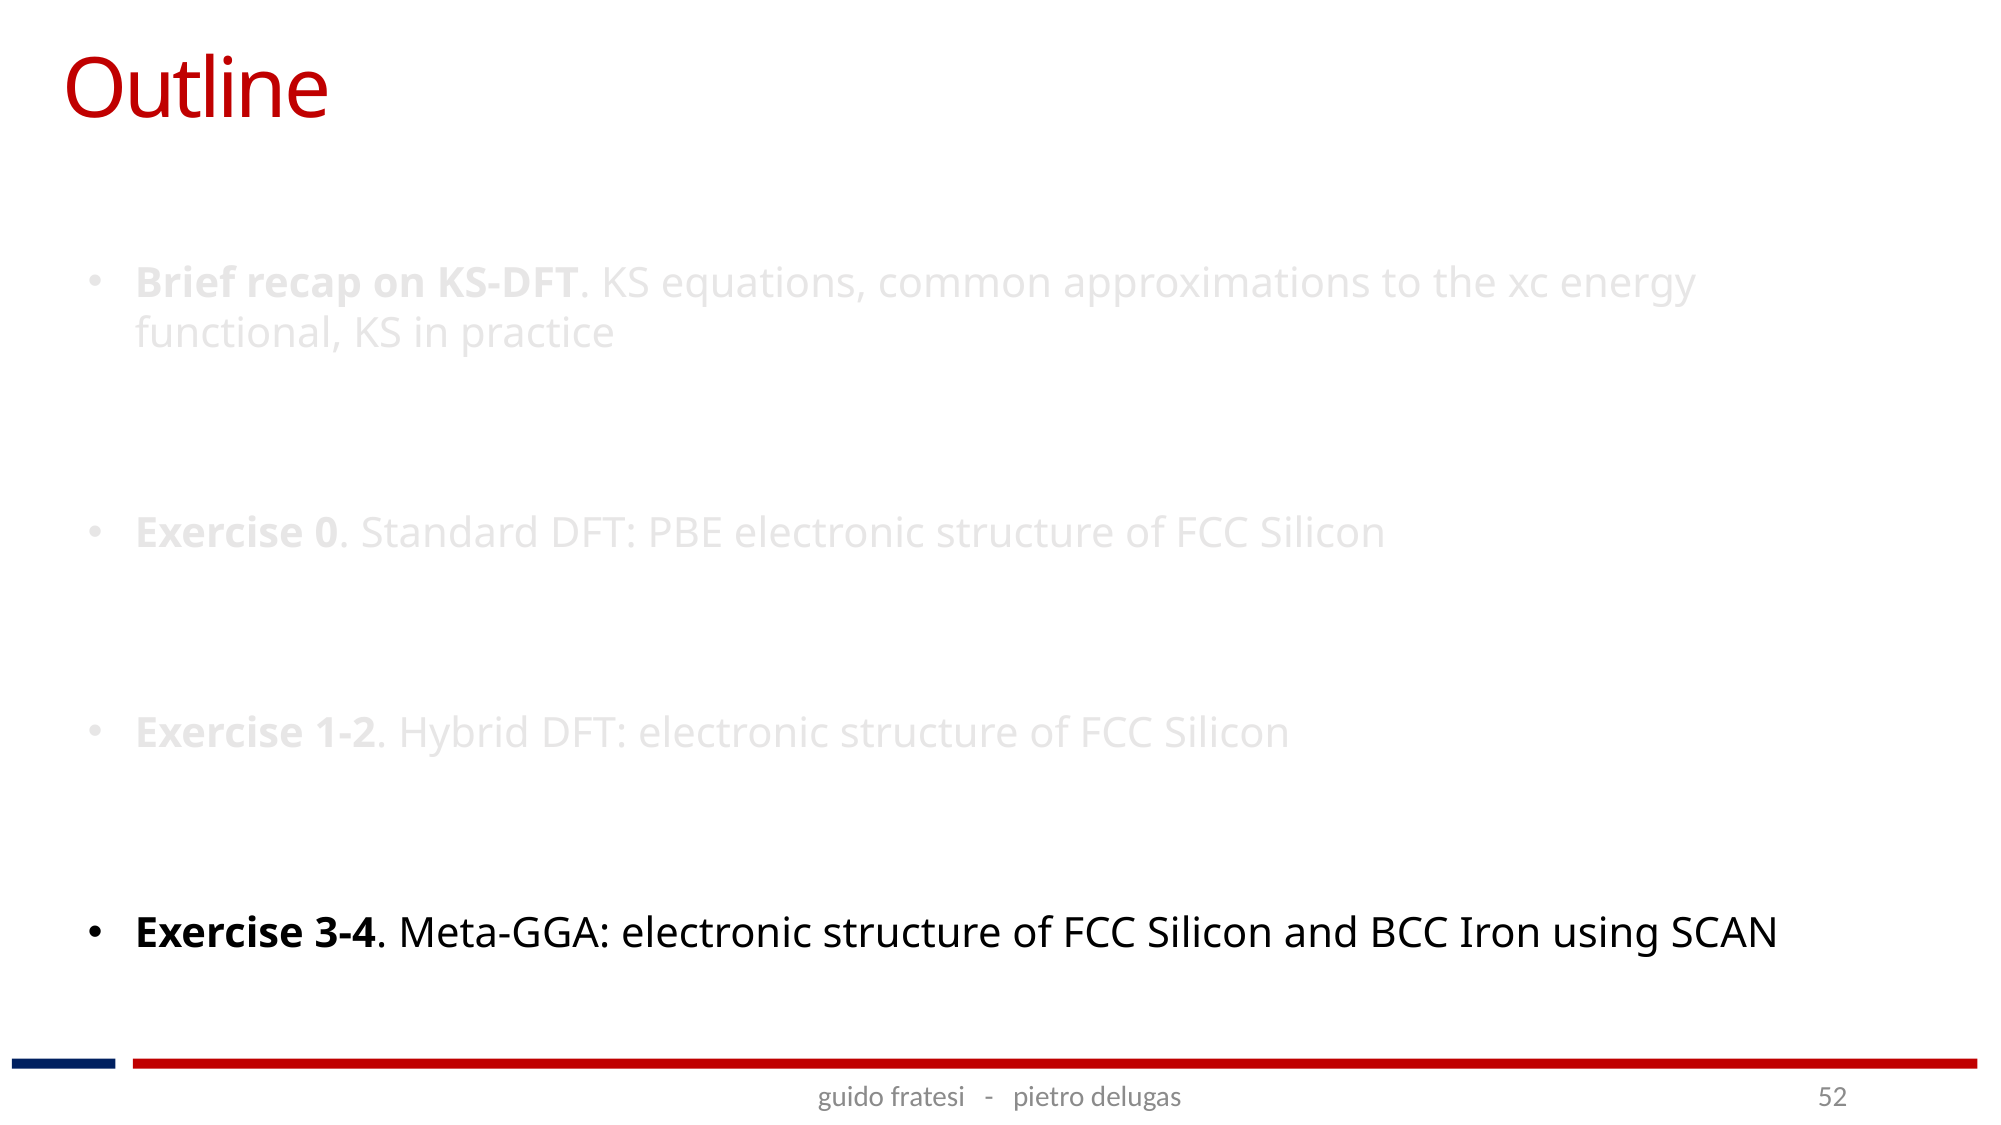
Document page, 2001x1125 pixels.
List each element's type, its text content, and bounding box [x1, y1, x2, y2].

slide_number 52 [1412, 1065, 1863, 1125]
text_box Outline [62, 1, 1993, 167]
footer guido fratesi - pietro delugas [662, 1065, 1338, 1125]
text_box [132, 1058, 1978, 1070]
text_box [11, 1058, 116, 1070]
text_box Brief recap on KS-DFT. KS equations, common approximations to the xc energy functional, KS in practice Exercise 0. Standard DFT: PBE electronic structure of FCC Silicon Exercise 1-2. Hybrid DFT: electronic structure of FCC Silicon Exercise 3-4. Meta-GGA: electronic structure of FCC Silicon and BCC Iron using SCAN [72, 248, 1898, 964]
